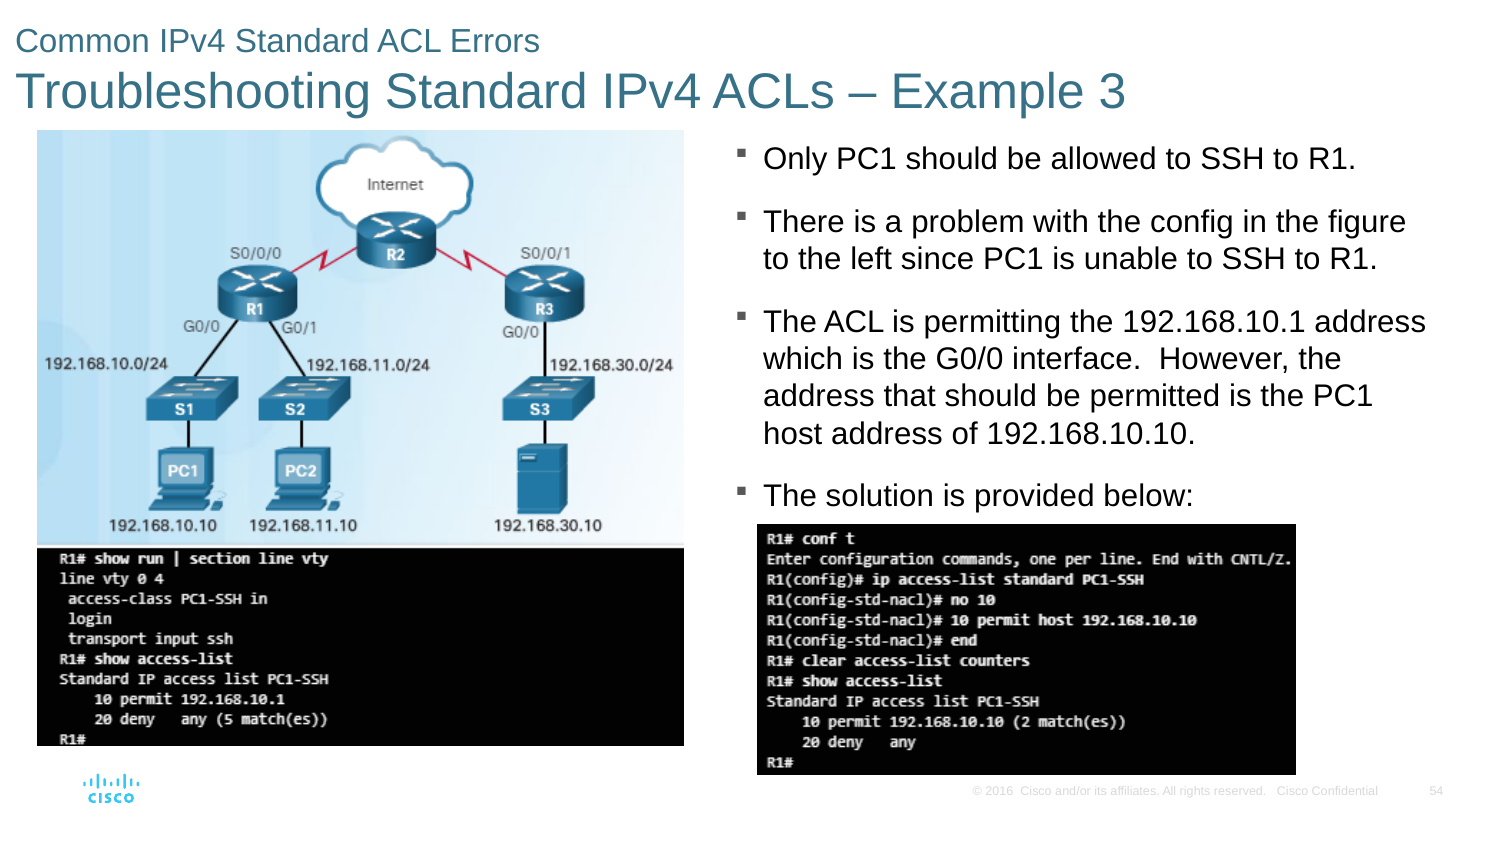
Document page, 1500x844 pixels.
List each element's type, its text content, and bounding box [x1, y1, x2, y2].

picture [36, 130, 684, 746]
title Common IPv4 Standard ACL Errors Troubleshooting Standard IPv4 ACLs – Example 3 [0, 6, 1193, 131]
picture [757, 524, 1296, 776]
list Only PC1 should be allowed to SSH to R1. There is a problem with the config in the figure to the left since PC1 is unable to SSH to R1. The ACL is permitting the 192.168.10.1 address which is the G0/0 interface. However, the address that should be permitted is the PC1 host address of 192.168.10.10. The solution is provided below: [720, 131, 1448, 525]
